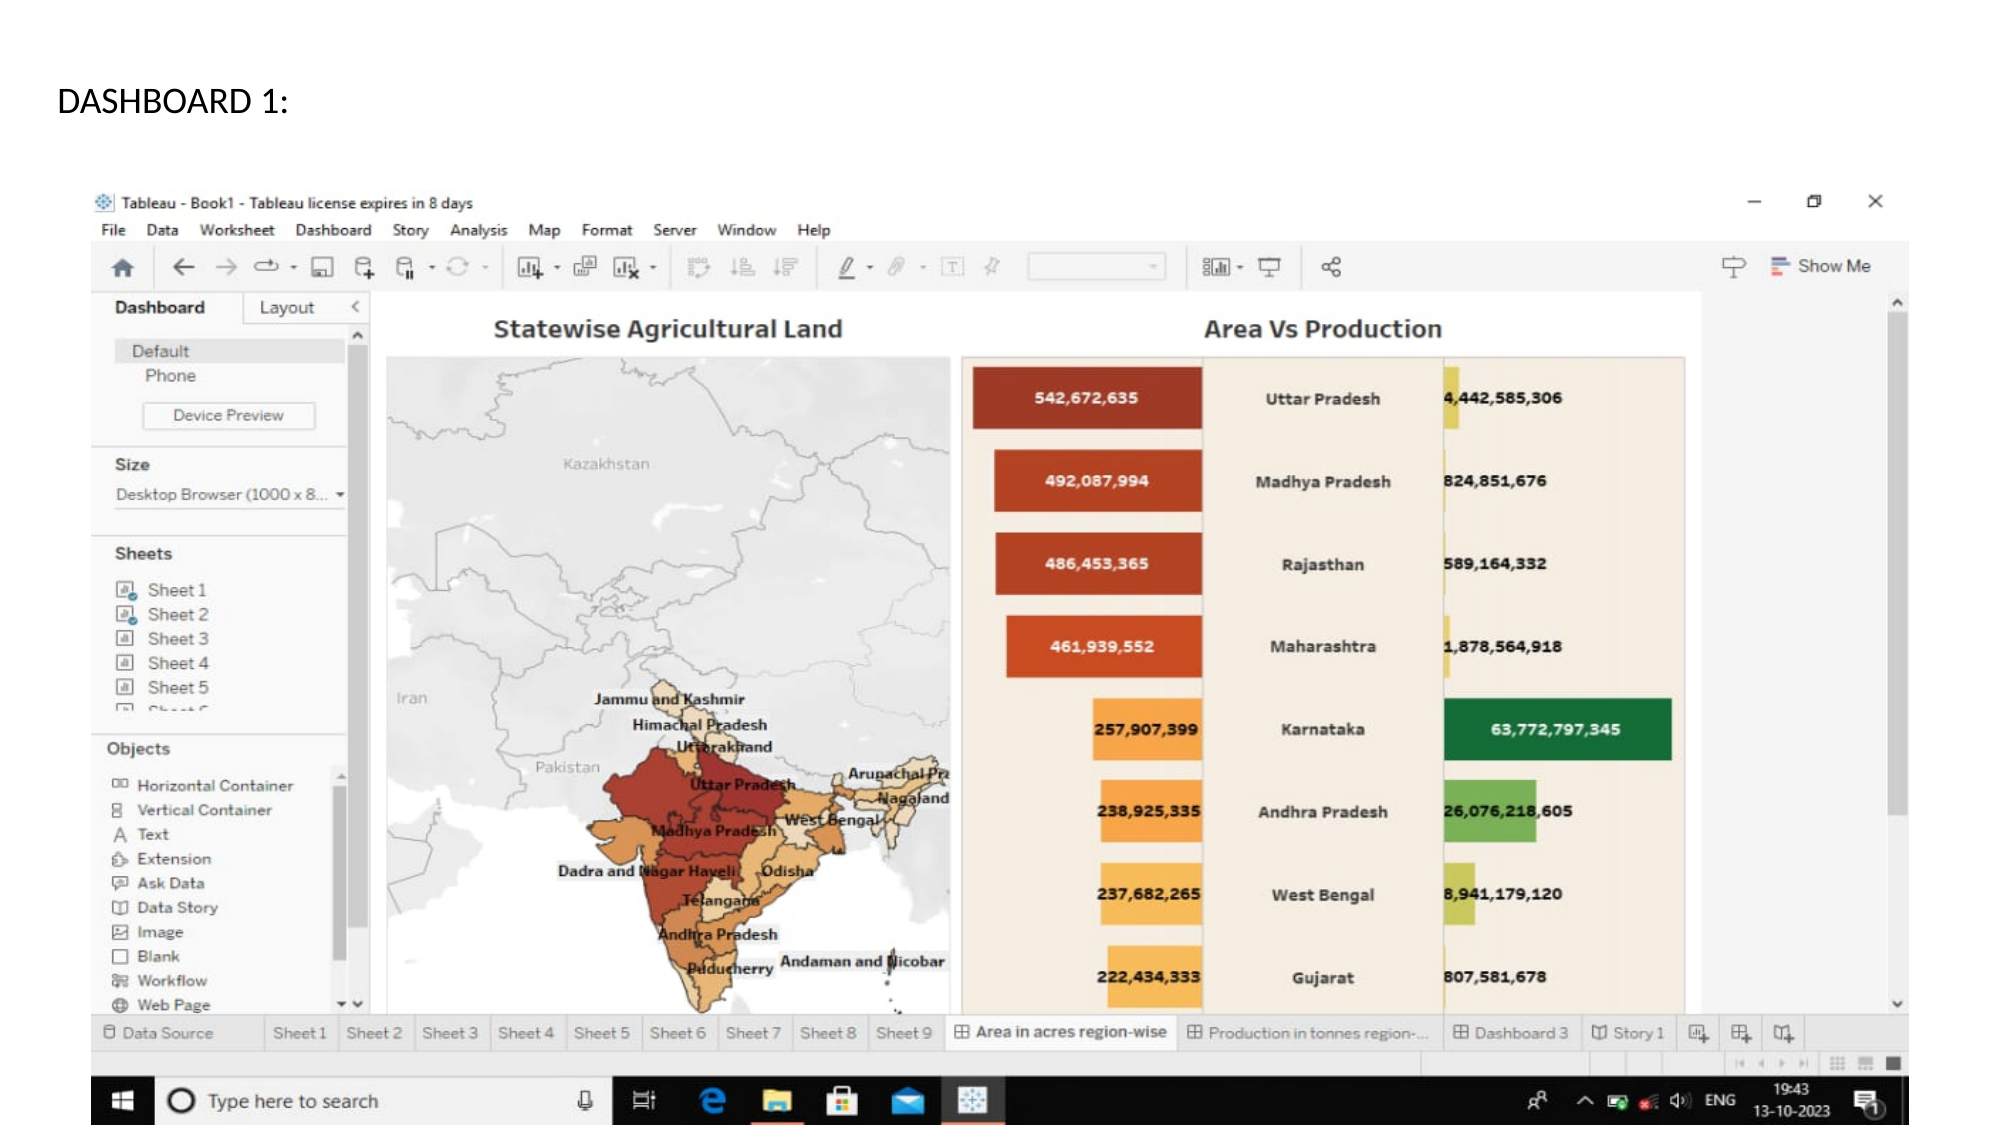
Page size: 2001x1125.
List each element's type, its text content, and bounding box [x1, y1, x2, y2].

text_box DASHBOARD 1: [42, 69, 1043, 129]
picture [91, 189, 1909, 1125]
